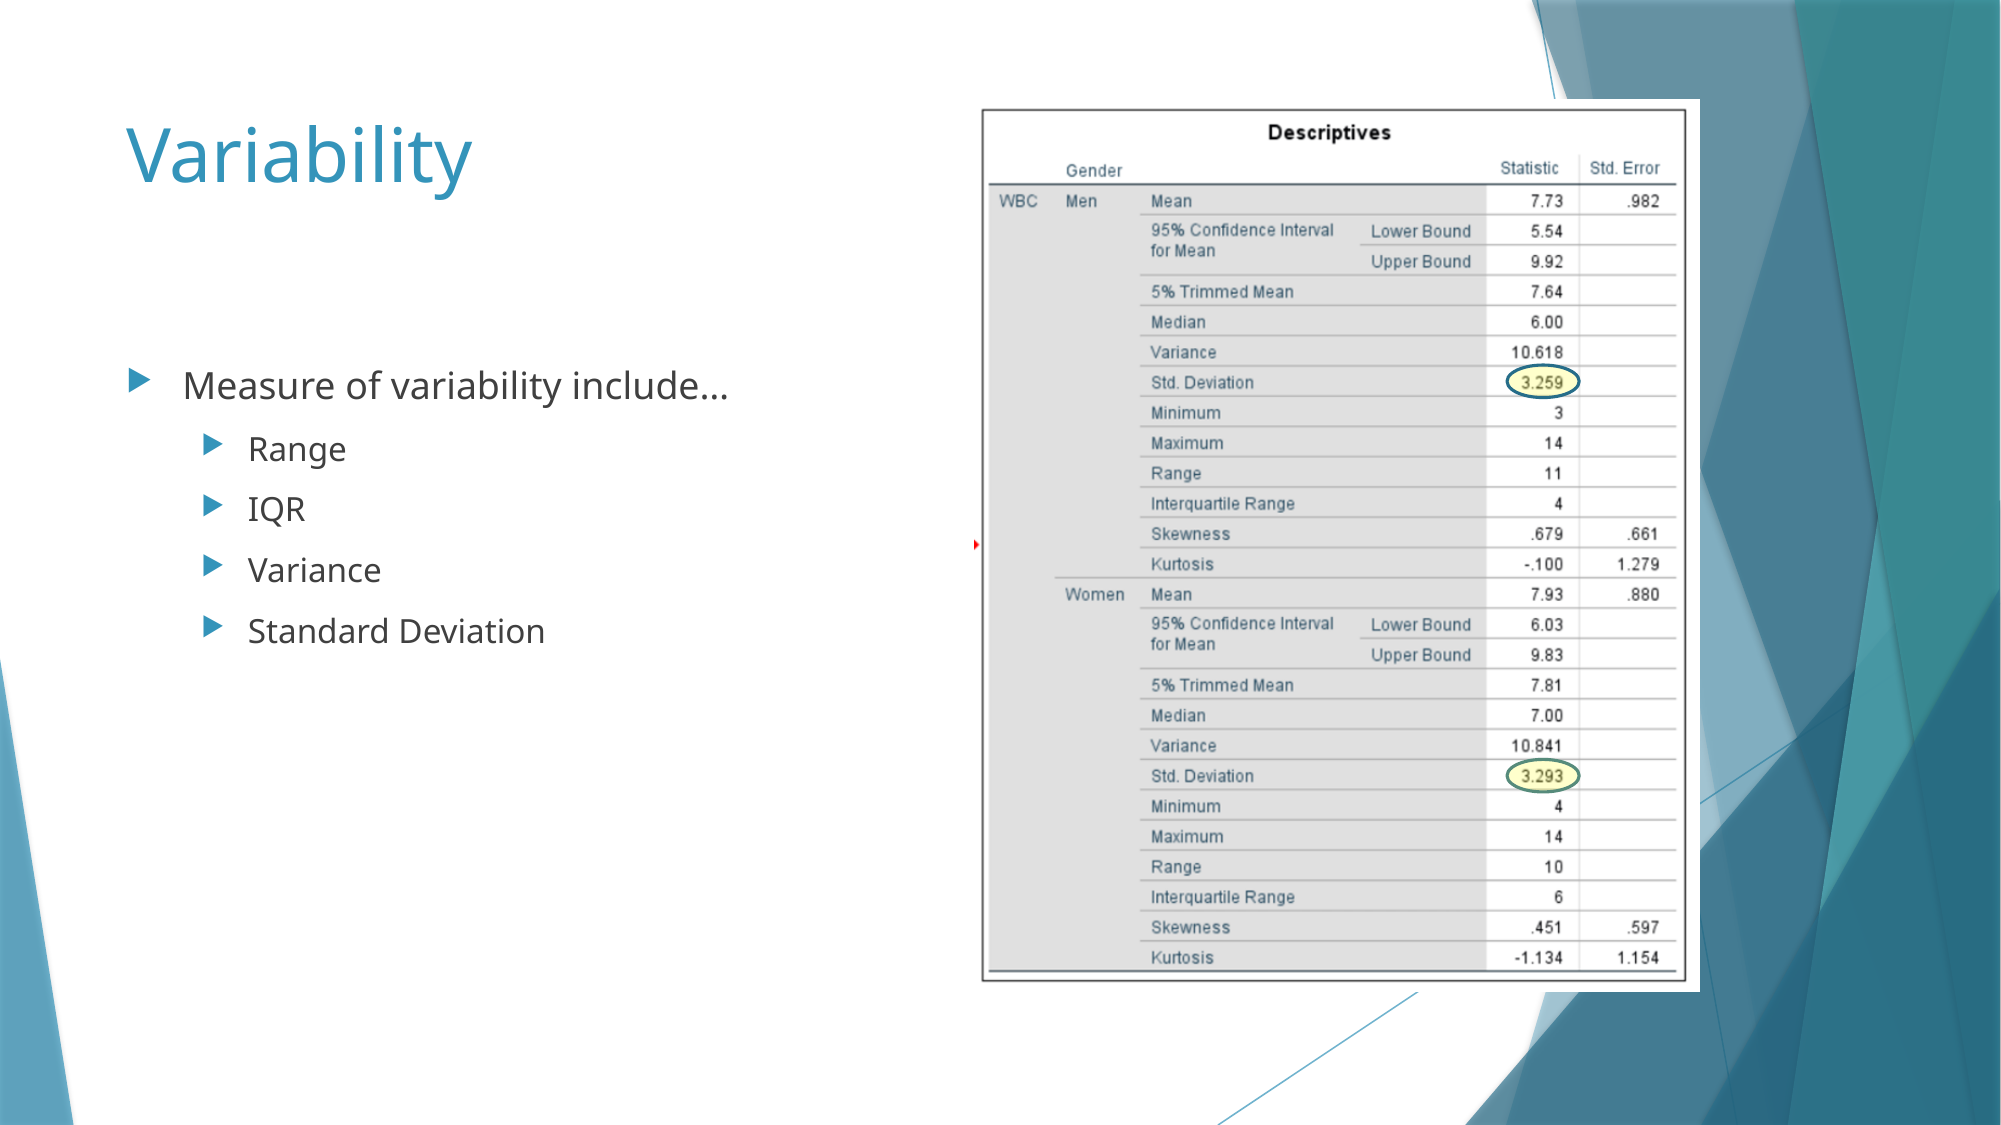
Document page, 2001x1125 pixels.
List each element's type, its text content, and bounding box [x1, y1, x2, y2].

picture [973, 99, 1700, 993]
list Measure of variability include… Range IQR Variance Standard Deviation [111, 354, 969, 992]
title Variability [111, 99, 973, 317]
